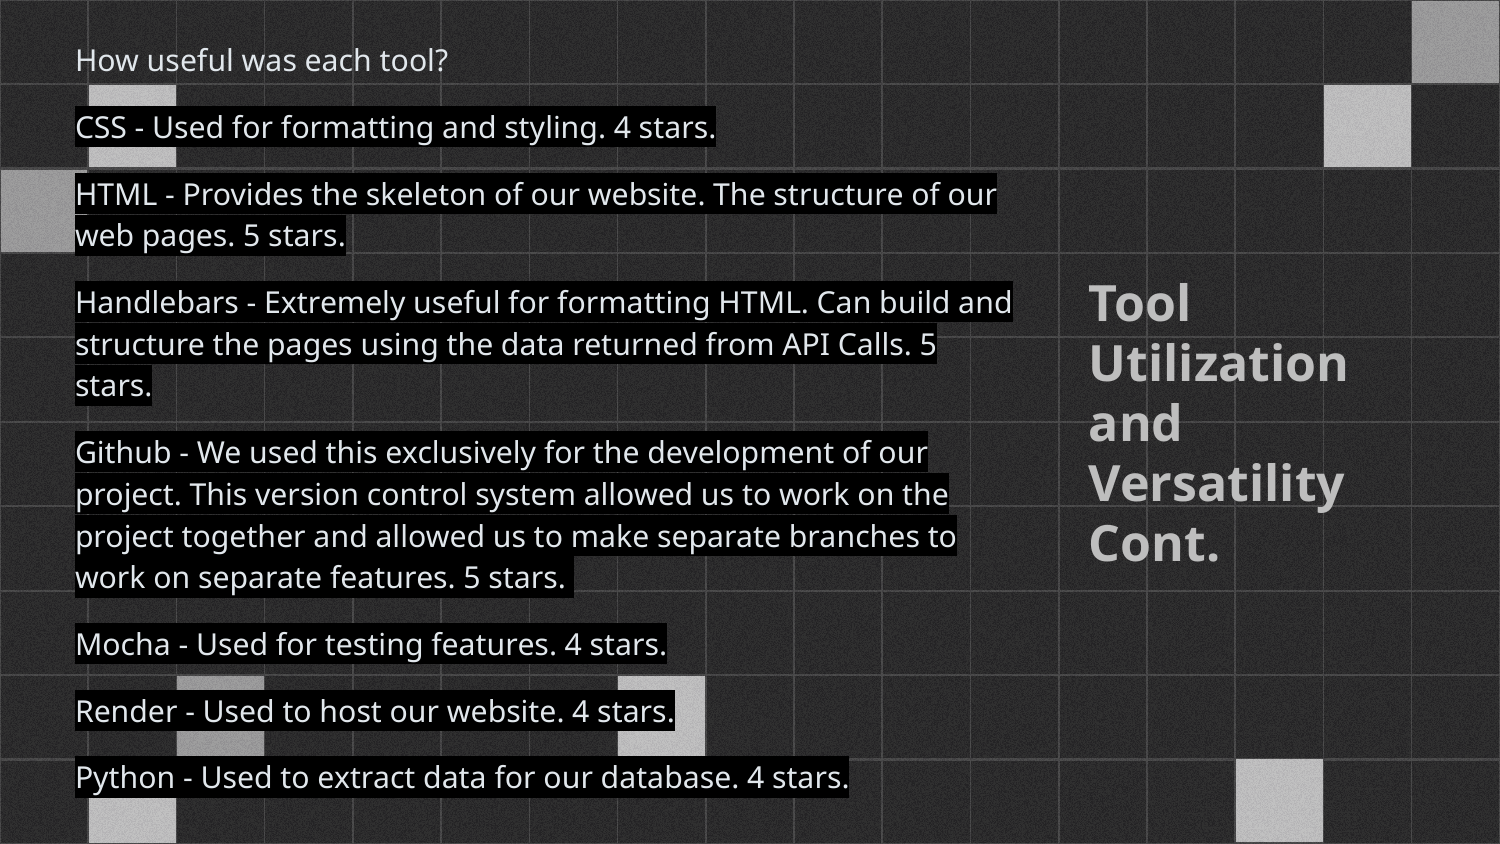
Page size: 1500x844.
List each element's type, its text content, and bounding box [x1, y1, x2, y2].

title Tool Utilization and Versatility Cont. [1073, 238, 1445, 605]
text_box How useful was each tool? CSS - Used for formatting and styling. 4 stars. HTML - Provides the skeleton of our website. The structure of our web pages. 5 stars. Handlebars - Extremely useful for formatting HTML. Can build and structure the pages using the data returned from API Calls. 5 stars. Github - We used this exclusively for the development of our project. This version control system allowed us to work on the project together and allowed us to make separate branches to work on separate features. 5 stars. Mocha - Used for testing features. 4 stars. Render - Used to host our website. 4 stars. Python - Used to extract data for our database. 4 stars. [60, 21, 1029, 844]
